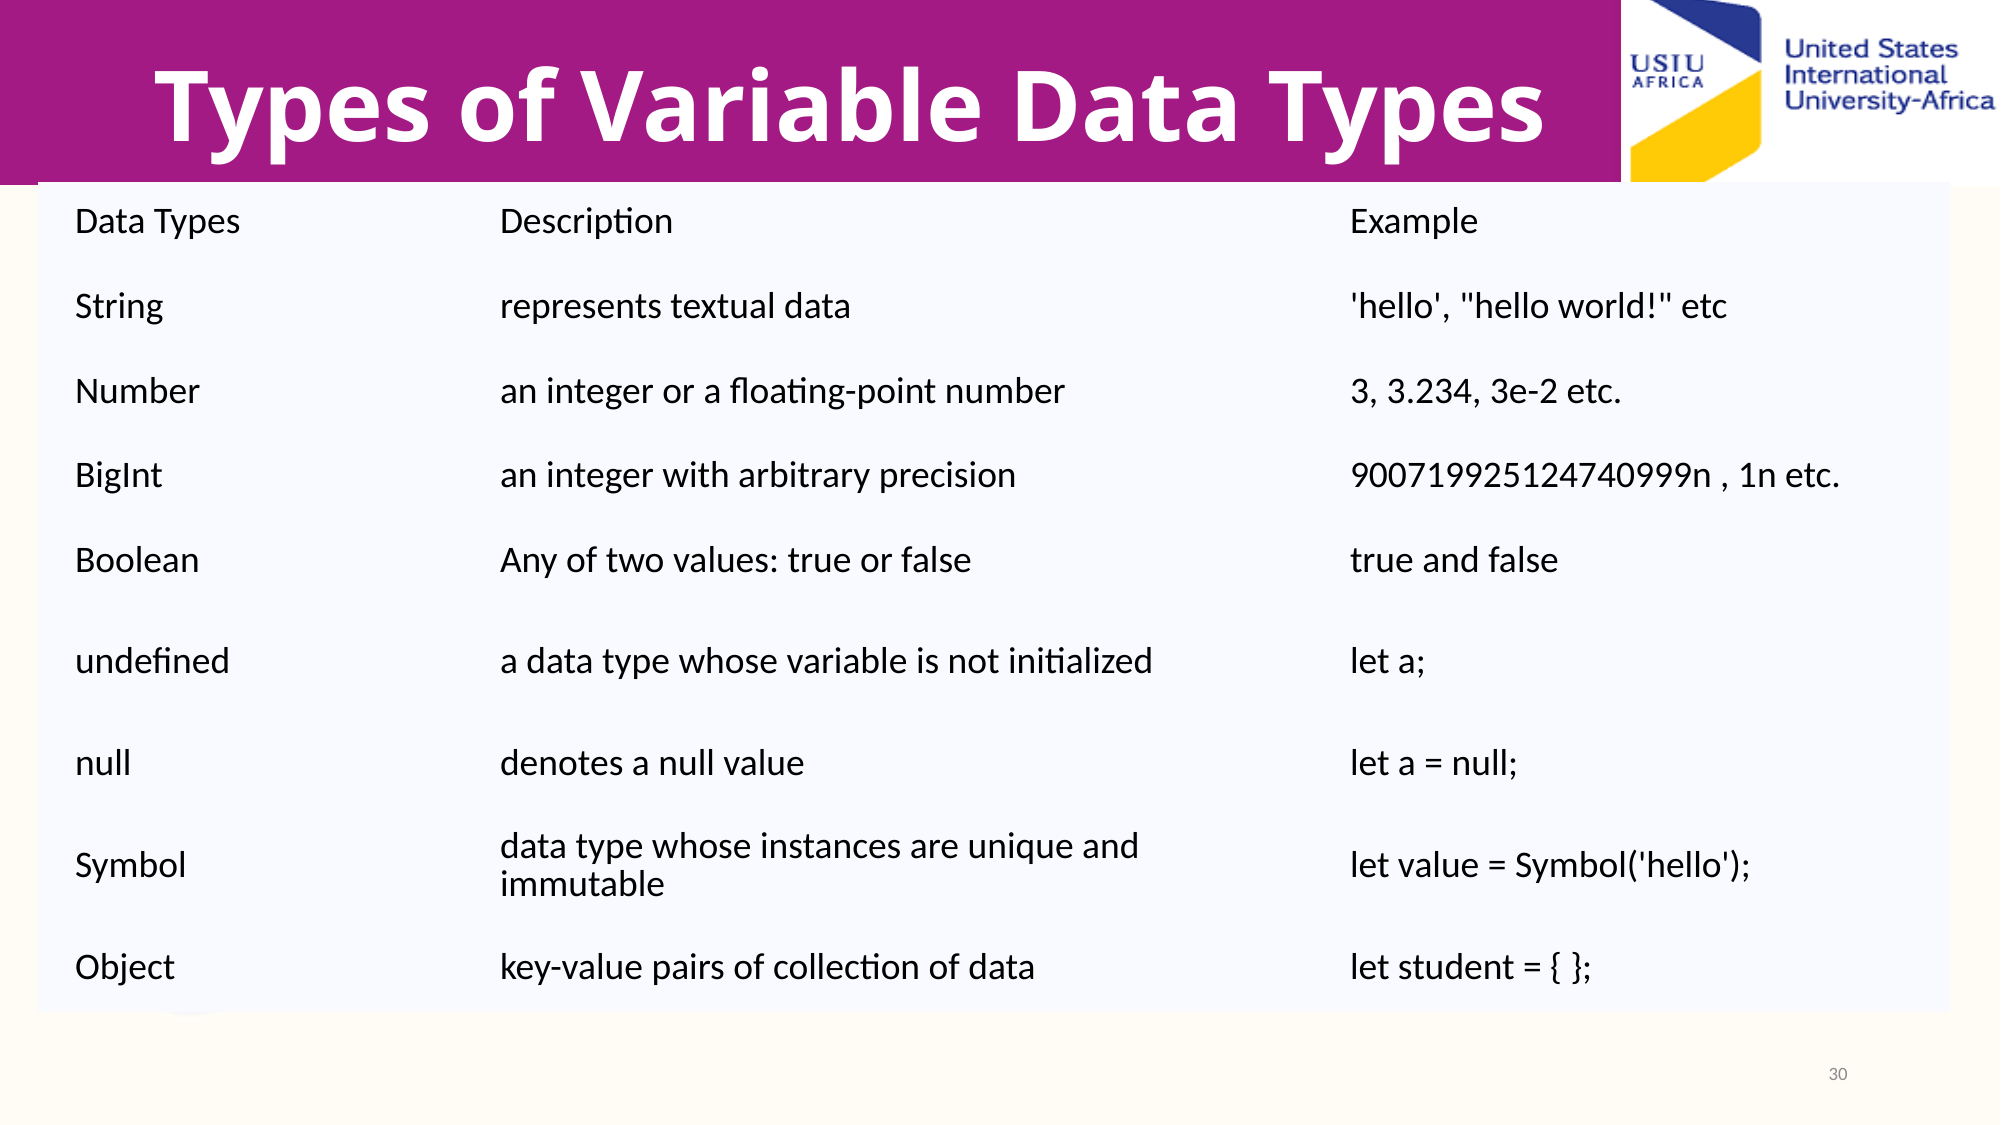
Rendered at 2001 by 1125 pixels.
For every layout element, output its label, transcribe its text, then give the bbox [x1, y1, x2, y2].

table_cell data type whose instances are unique and immutable [462, 809, 1312, 927]
table_cell Object [38, 927, 462, 1012]
title Types of Variable Data Types [125, 45, 1575, 175]
table_cell let a = null; [1312, 724, 1950, 809]
picture [1623, 0, 2001, 186]
table_cell 3, 3.234, 3e-2 etc. [1312, 351, 1950, 436]
table_cell undefined [38, 605, 462, 724]
table_header Example [1312, 182, 1950, 267]
table_header Data Types [38, 182, 462, 267]
slide_number 30 [1412, 1042, 1863, 1103]
table_cell 'hello', "hello world!" etc [1312, 267, 1950, 351]
table_cell Boolean [38, 521, 462, 605]
table_cell let student = { }; [1312, 927, 1950, 1012]
table_cell true and false [1312, 521, 1950, 605]
table_cell String [38, 267, 462, 351]
table_cell denotes a null value [462, 724, 1312, 809]
table_cell null [38, 724, 462, 809]
table_cell Number [38, 351, 462, 436]
table_cell let a; [1312, 605, 1950, 724]
table_header Description [462, 182, 1312, 267]
table_cell let value = Symbol('hello'); [1312, 809, 1950, 927]
table_cell BigInt [38, 436, 462, 521]
table_cell an integer with arbitrary precision [462, 436, 1312, 521]
table_cell an integer or a floating-point number [462, 351, 1312, 436]
table_cell a data type whose variable is not initialized [462, 605, 1312, 724]
table_cell key-value pairs of collection of data [462, 927, 1312, 1012]
table_cell Any of two values: true or false [462, 521, 1312, 605]
picture [0, 0, 1621, 185]
table_cell 900719925124740999n , 1n etc. [1312, 436, 1950, 521]
table_cell represents textual data [462, 267, 1312, 351]
table_cell Symbol [38, 809, 462, 927]
